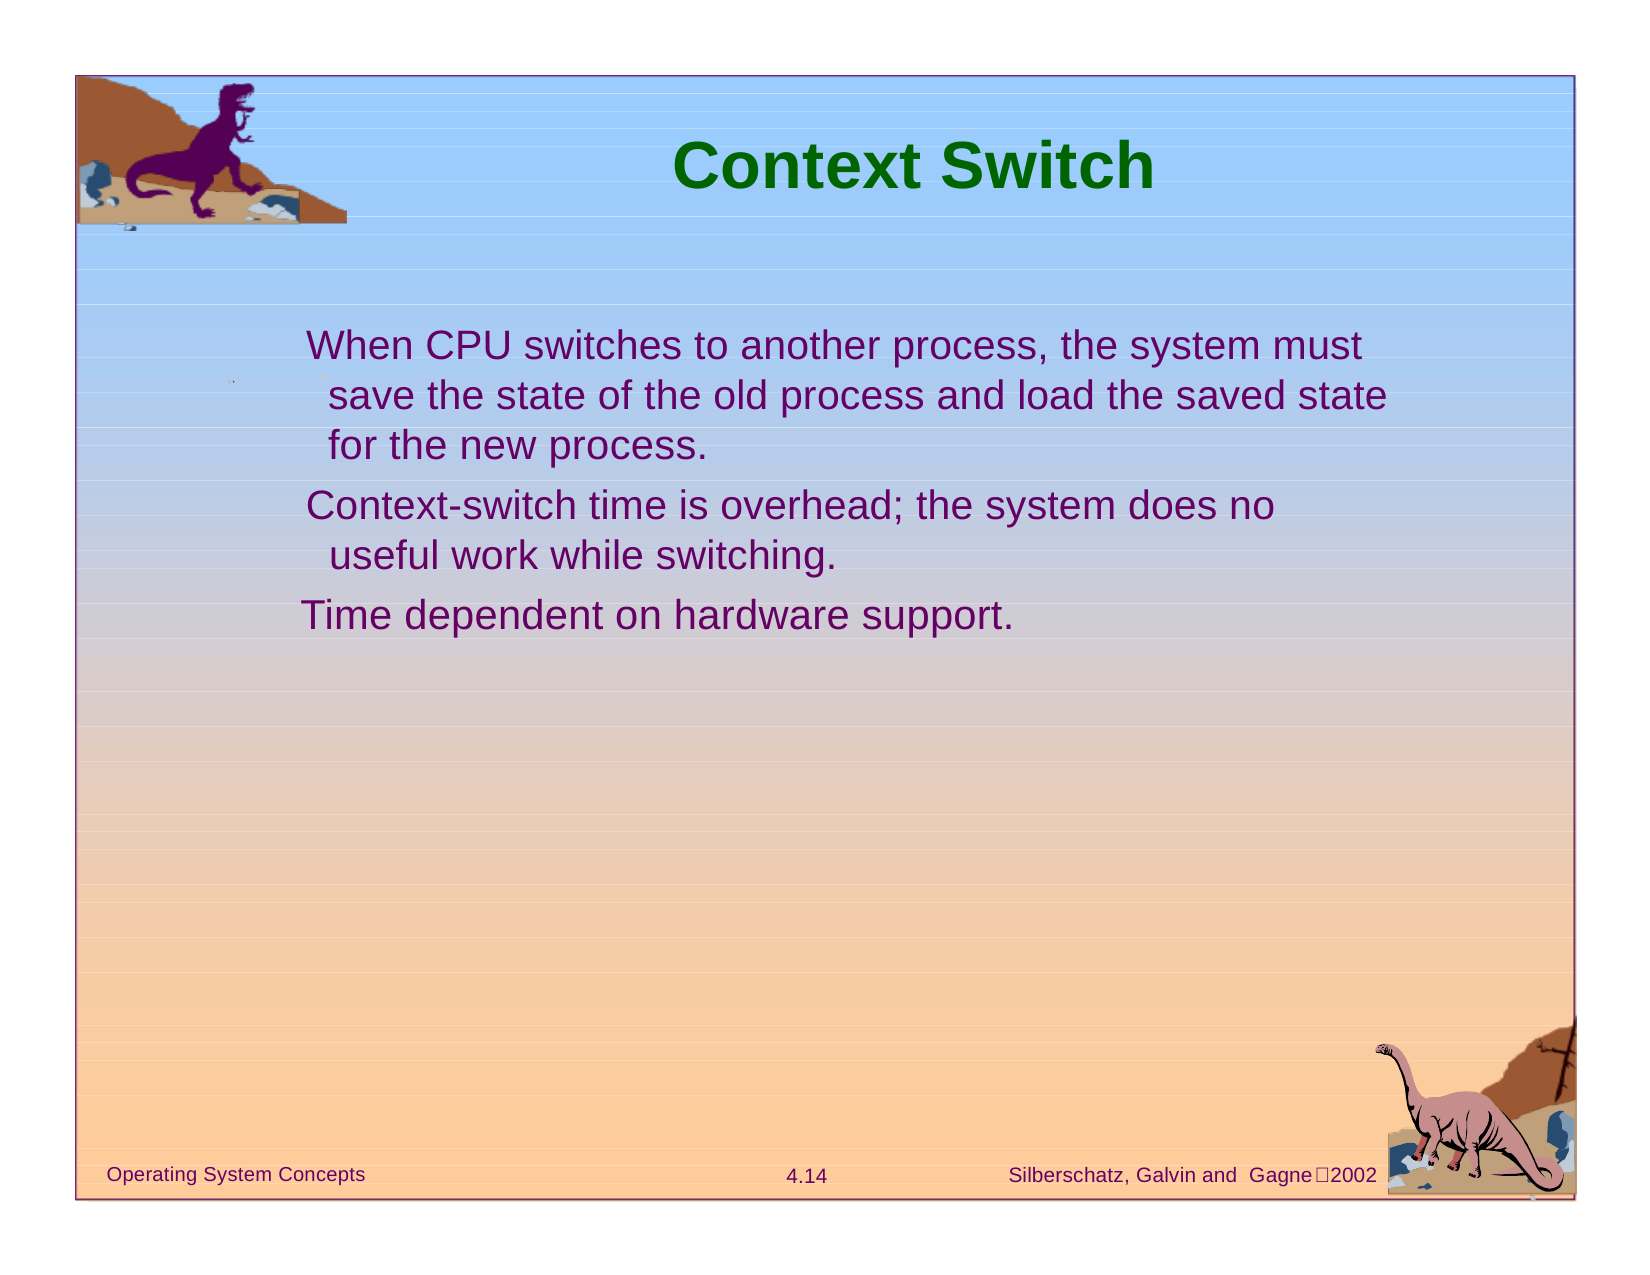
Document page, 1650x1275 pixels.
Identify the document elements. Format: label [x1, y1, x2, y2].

picture [75, 75, 1578, 1203]
